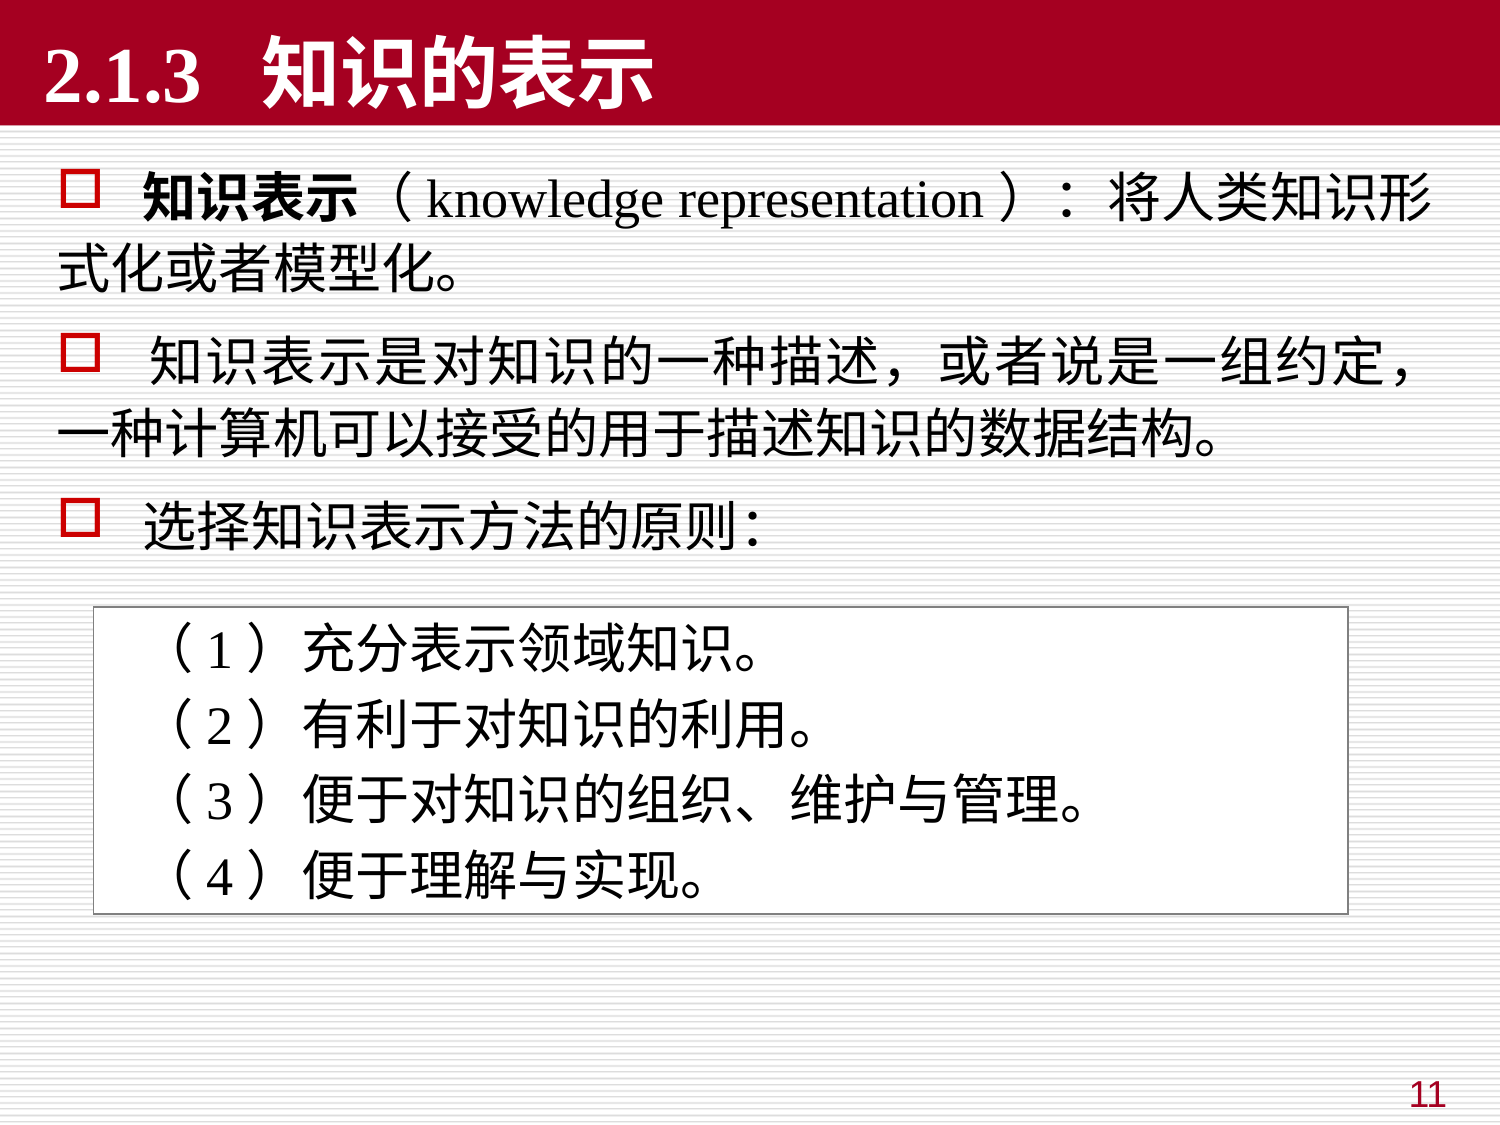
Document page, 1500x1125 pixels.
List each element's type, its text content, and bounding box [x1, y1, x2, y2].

picture [0, 126, 1500, 1125]
text_box （1）充分表示领域知识。 （2）有利于对知识的利用。 （3）便于对知识的组织、维护与管理。 （4）便于理解与实现。 [93, 607, 1348, 914]
slide_number 11 [1137, 1062, 1463, 1122]
list 知识表示（knowledge representation）：将人类知识形式化或者模型化。 知识表示是对知识的一种描述，或者说是一组约定，一种计算机可以接受的用于描述知识的数据结构。 选择知识表示方法的原则： [40, 148, 1460, 563]
title 2.1.3 知识的表示 [0, 0, 1500, 126]
